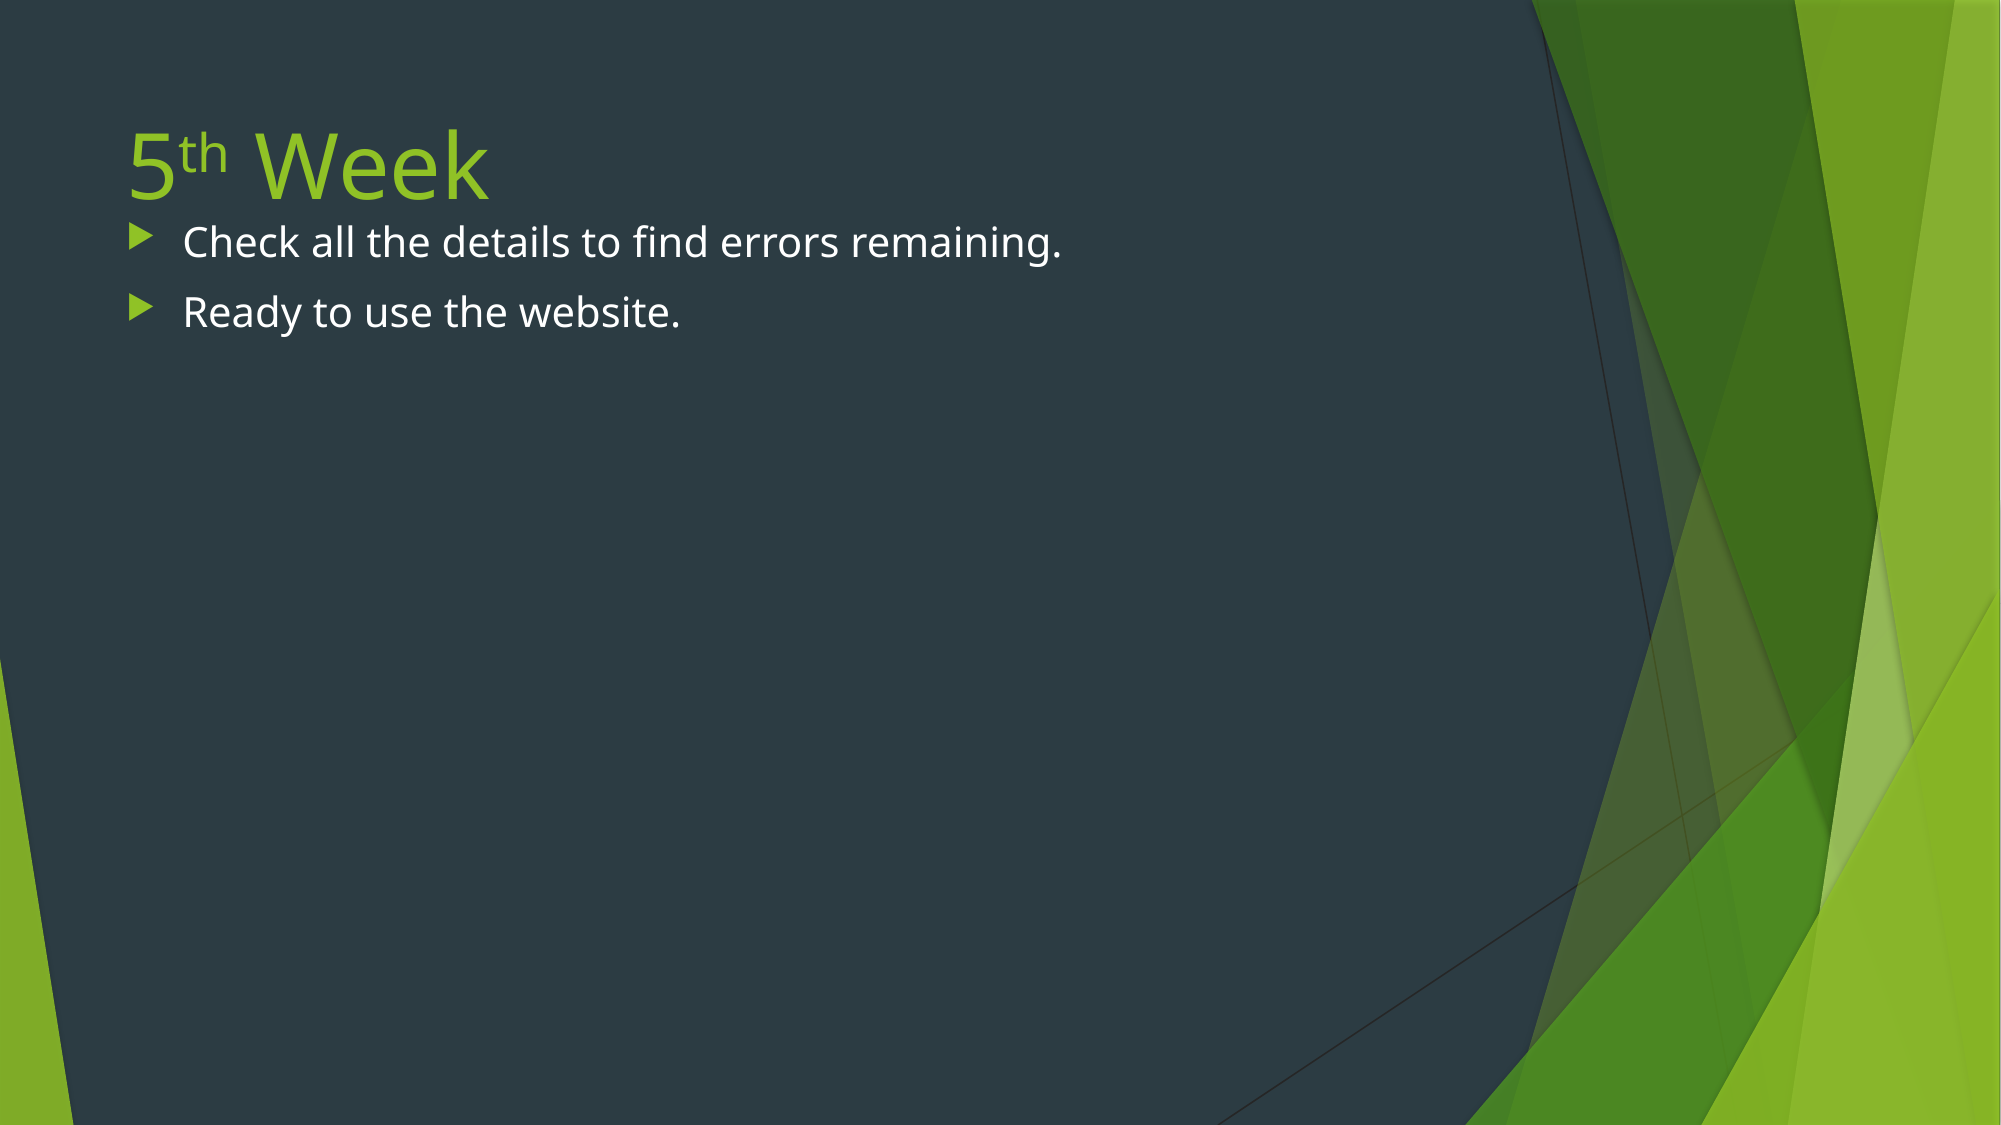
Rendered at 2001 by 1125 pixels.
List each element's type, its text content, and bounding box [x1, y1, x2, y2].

list Check all the details to find errors remaining. Ready to use the website. [111, 207, 1522, 992]
title 5th Week [111, 99, 1522, 207]
